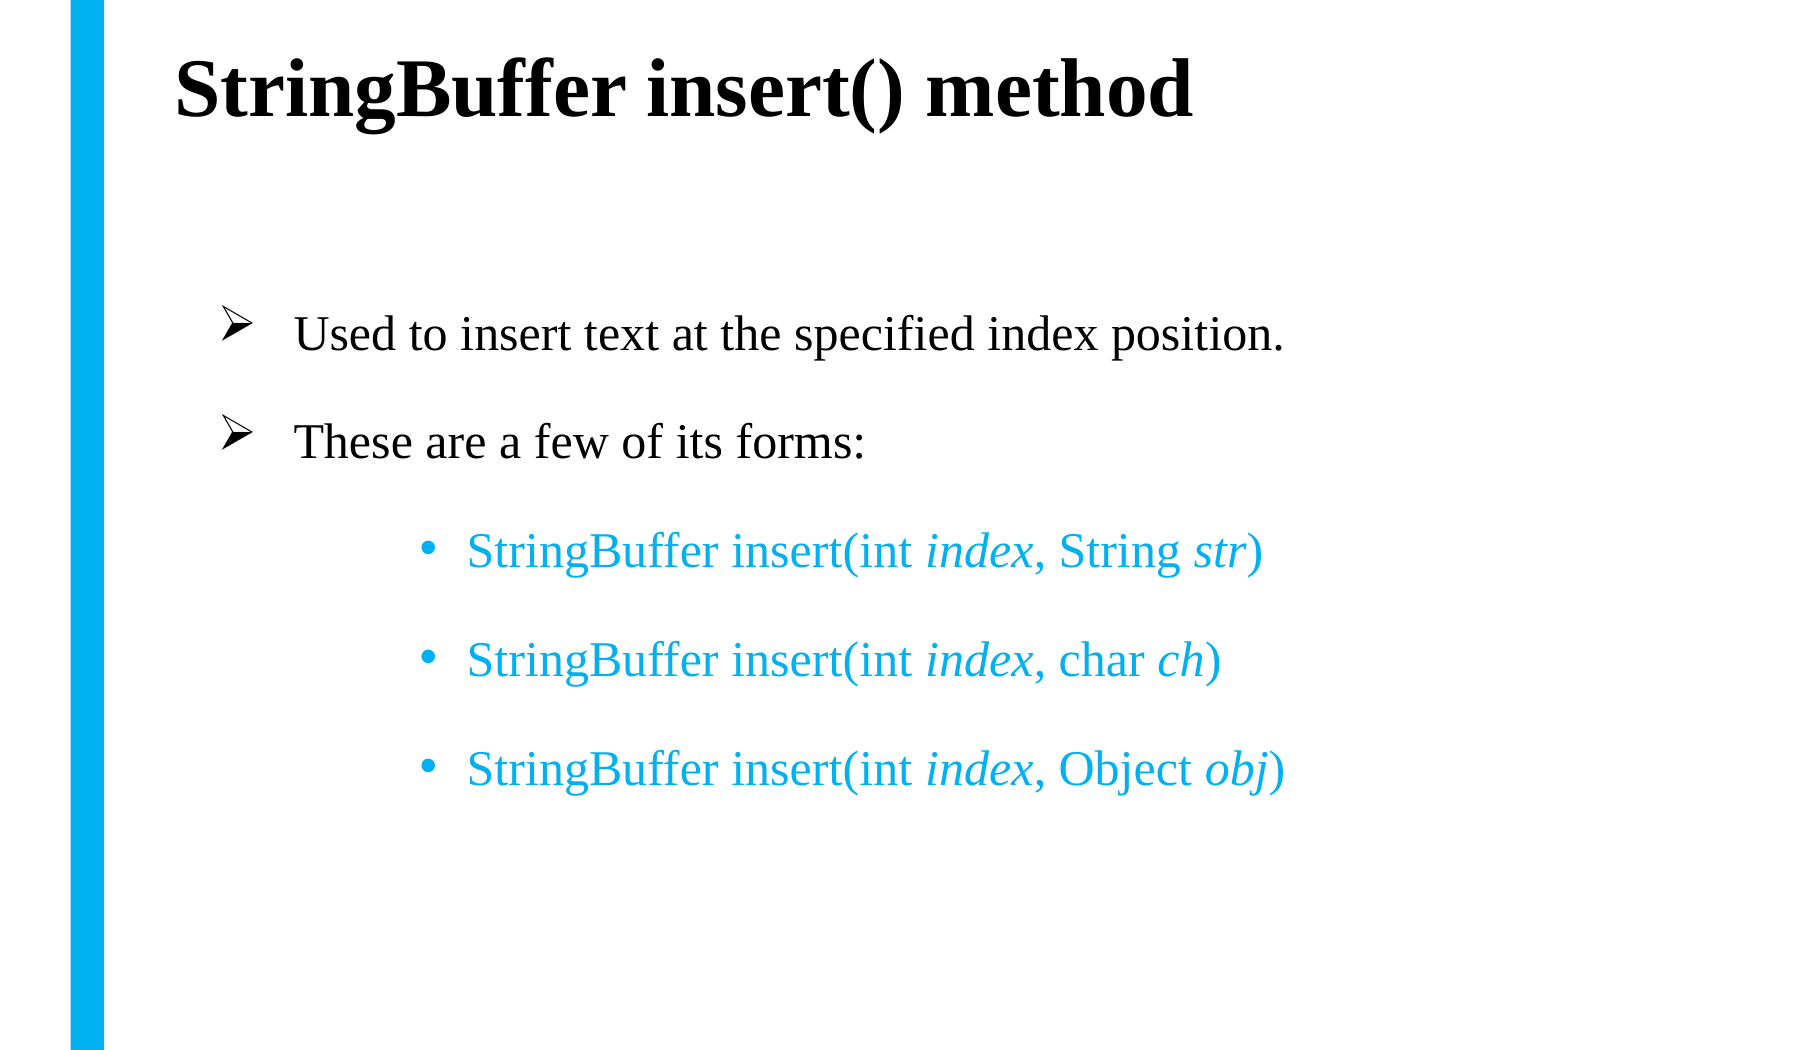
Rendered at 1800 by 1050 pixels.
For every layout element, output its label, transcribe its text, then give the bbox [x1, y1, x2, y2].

list Used to insert text at the specified index position. These are a few of its forms: StringBuffer insert(int index, String str) StringBuffer insert(int index, char ch) StringBuffer insert(int index, Object obj) [202, 262, 1665, 963]
title StringBuffer insert() method [159, 37, 1660, 155]
